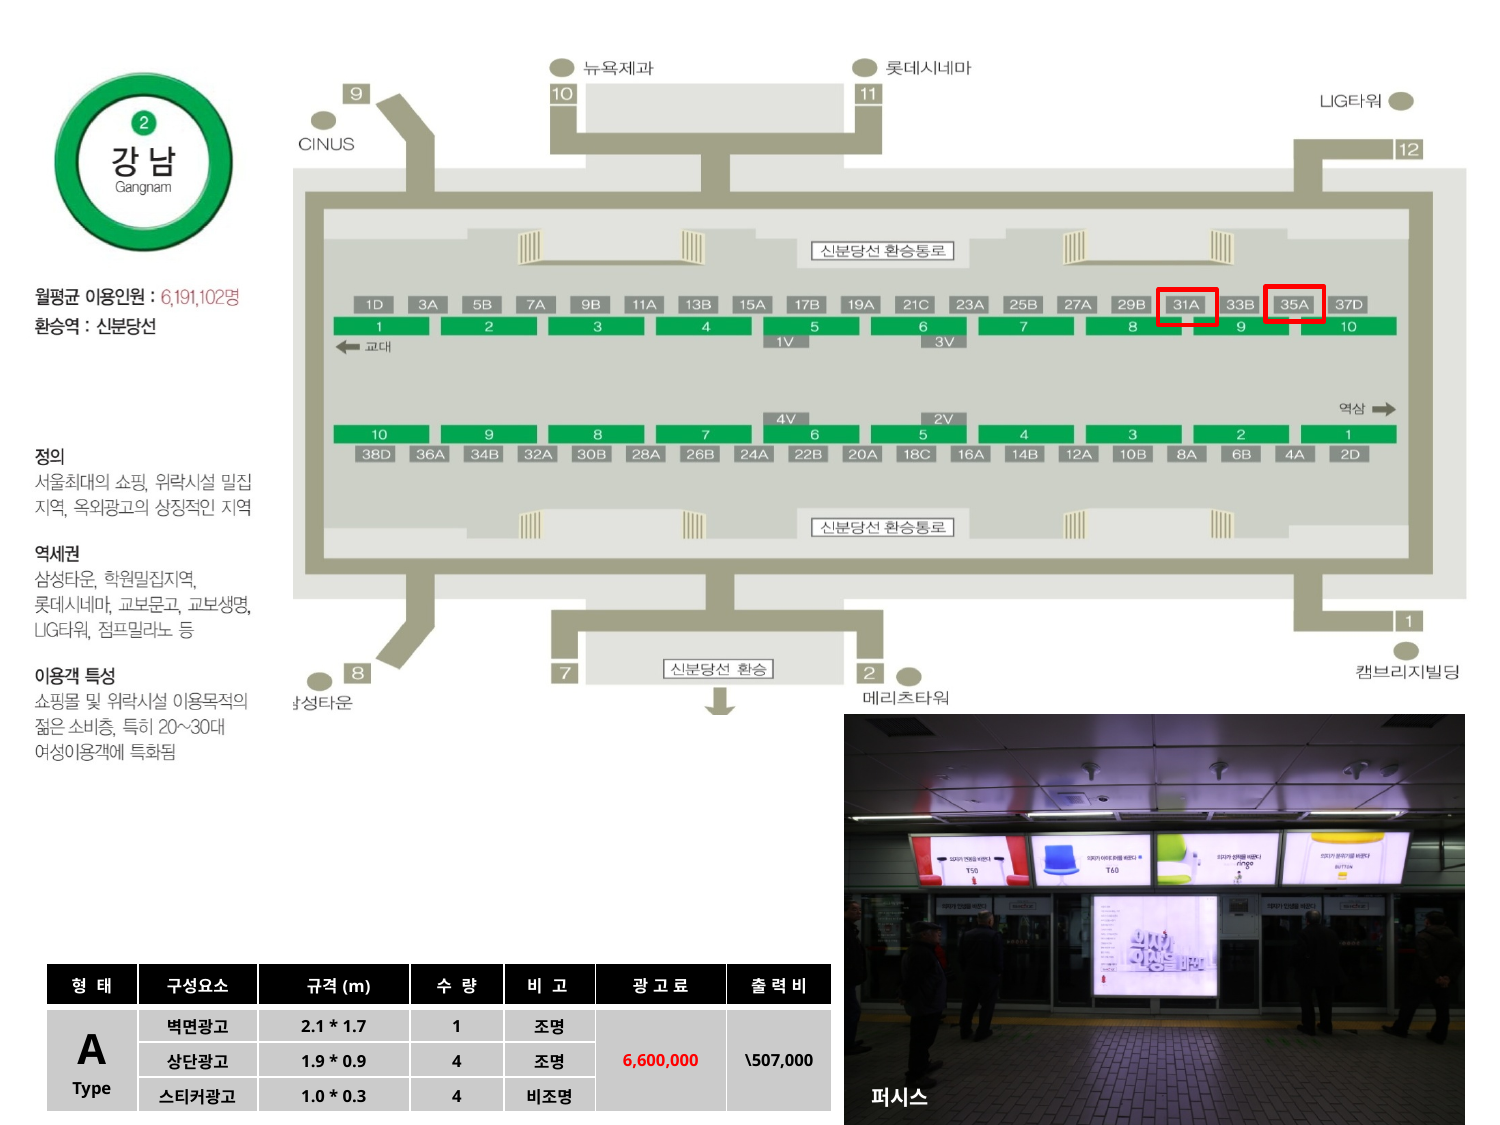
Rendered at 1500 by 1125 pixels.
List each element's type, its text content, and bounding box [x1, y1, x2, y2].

table_cell 2.1 * 1.7 [259, 1010, 409, 1041]
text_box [19, 58, 1486, 809]
table_cell A Type [47, 1010, 137, 1111]
table_header 규격(m) [259, 964, 409, 1004]
table_cell 4 [411, 1043, 503, 1076]
picture [844, 714, 1466, 1125]
table_cell 스티커광고 [139, 1078, 257, 1111]
table_header 형 태 [47, 964, 137, 1004]
table_cell 비조명 [505, 1078, 595, 1111]
table_header 비 고 [505, 964, 595, 1004]
table_header 수 량 [411, 964, 503, 1004]
table_cell 6,600,000 [596, 1010, 726, 1111]
table_cell 조명 [505, 1043, 595, 1076]
table_cell 1 [411, 1010, 503, 1041]
table_header 출 력 비 [727, 964, 831, 1004]
table_cell \507,000 [727, 1010, 831, 1111]
table_cell 조명 [505, 1010, 595, 1041]
table_header 광 고 료 [596, 964, 726, 1004]
table_cell 1.0 * 0.3 [259, 1078, 409, 1111]
table_cell 4 [411, 1078, 503, 1111]
table_cell 벽면광고 [139, 1010, 257, 1041]
table_cell 1.9 * 0.9 [259, 1043, 409, 1076]
table_header 구성요소 [139, 964, 257, 1004]
table_cell 상단광고 [139, 1043, 257, 1076]
